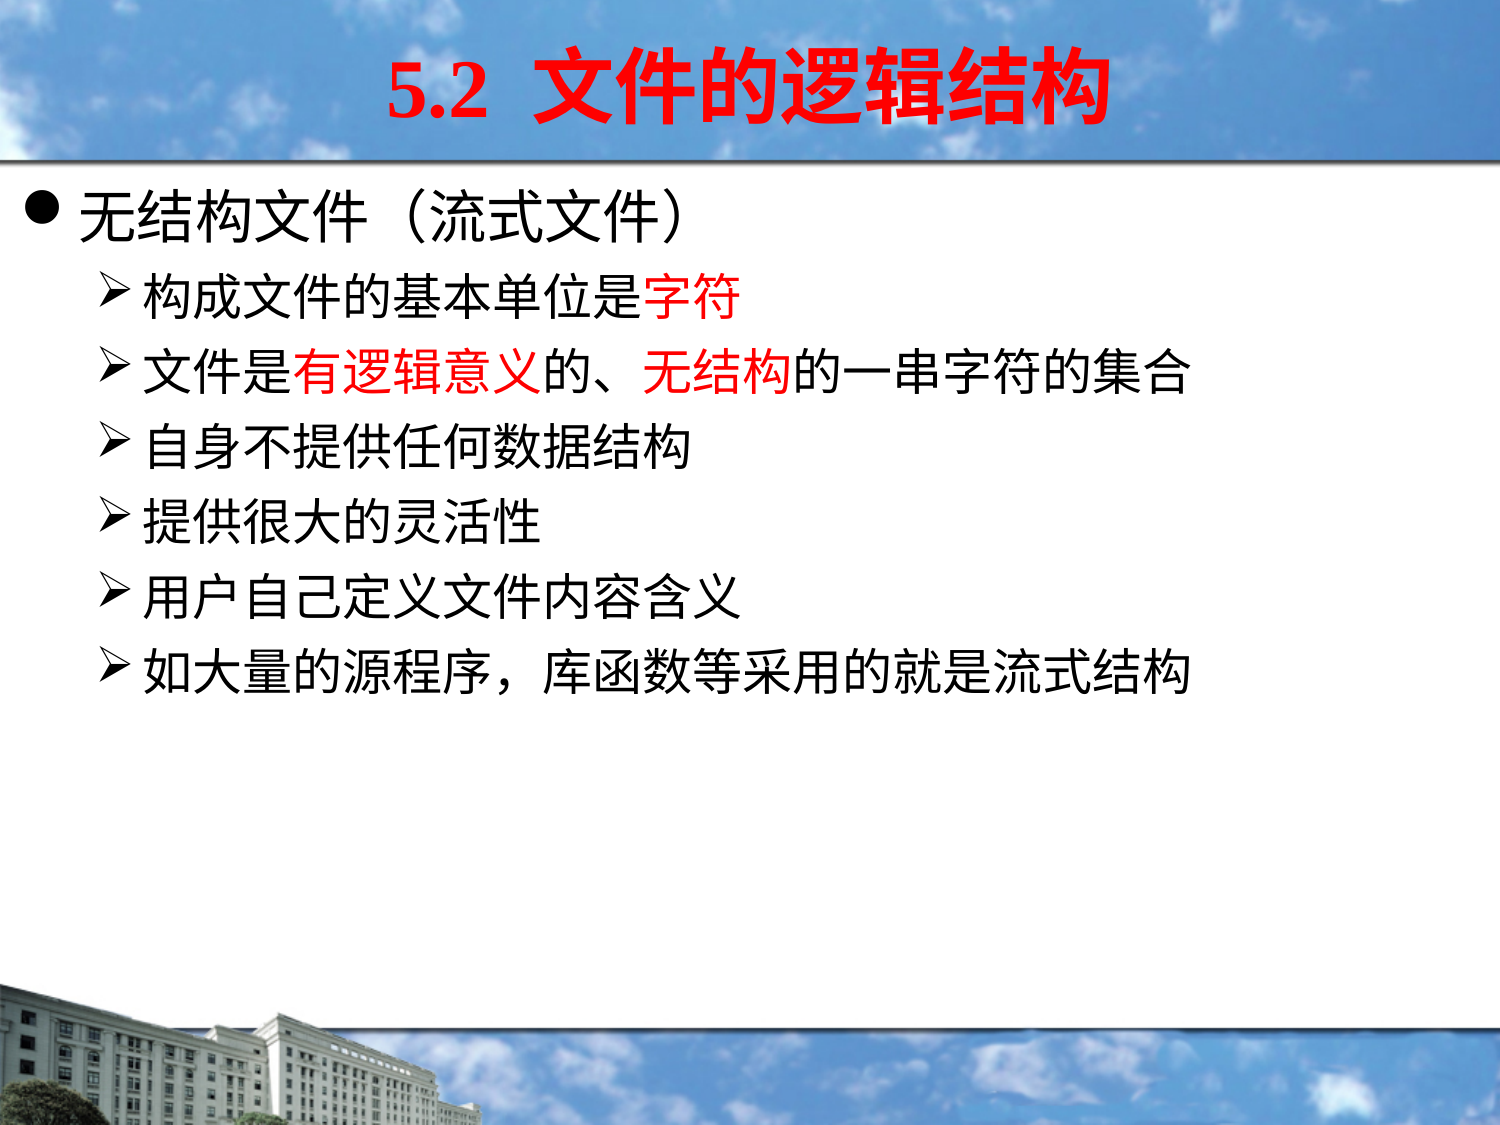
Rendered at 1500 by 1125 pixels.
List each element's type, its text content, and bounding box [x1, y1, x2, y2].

picture [0, 0, 1500, 1125]
text_box 无结构文件（流式文件） 构成文件的基本单位是字符 文件是有逻辑意义的、无结构的一串字符的集合 自身不提供任何数据结构 提供很大的灵活性 用户自己定义文件内容含义 如大量的源程序，库函数等采用的就是流式结构 [5, 172, 1500, 1024]
text_box 5.2 文件的逻辑结构 [74, 7, 1425, 161]
